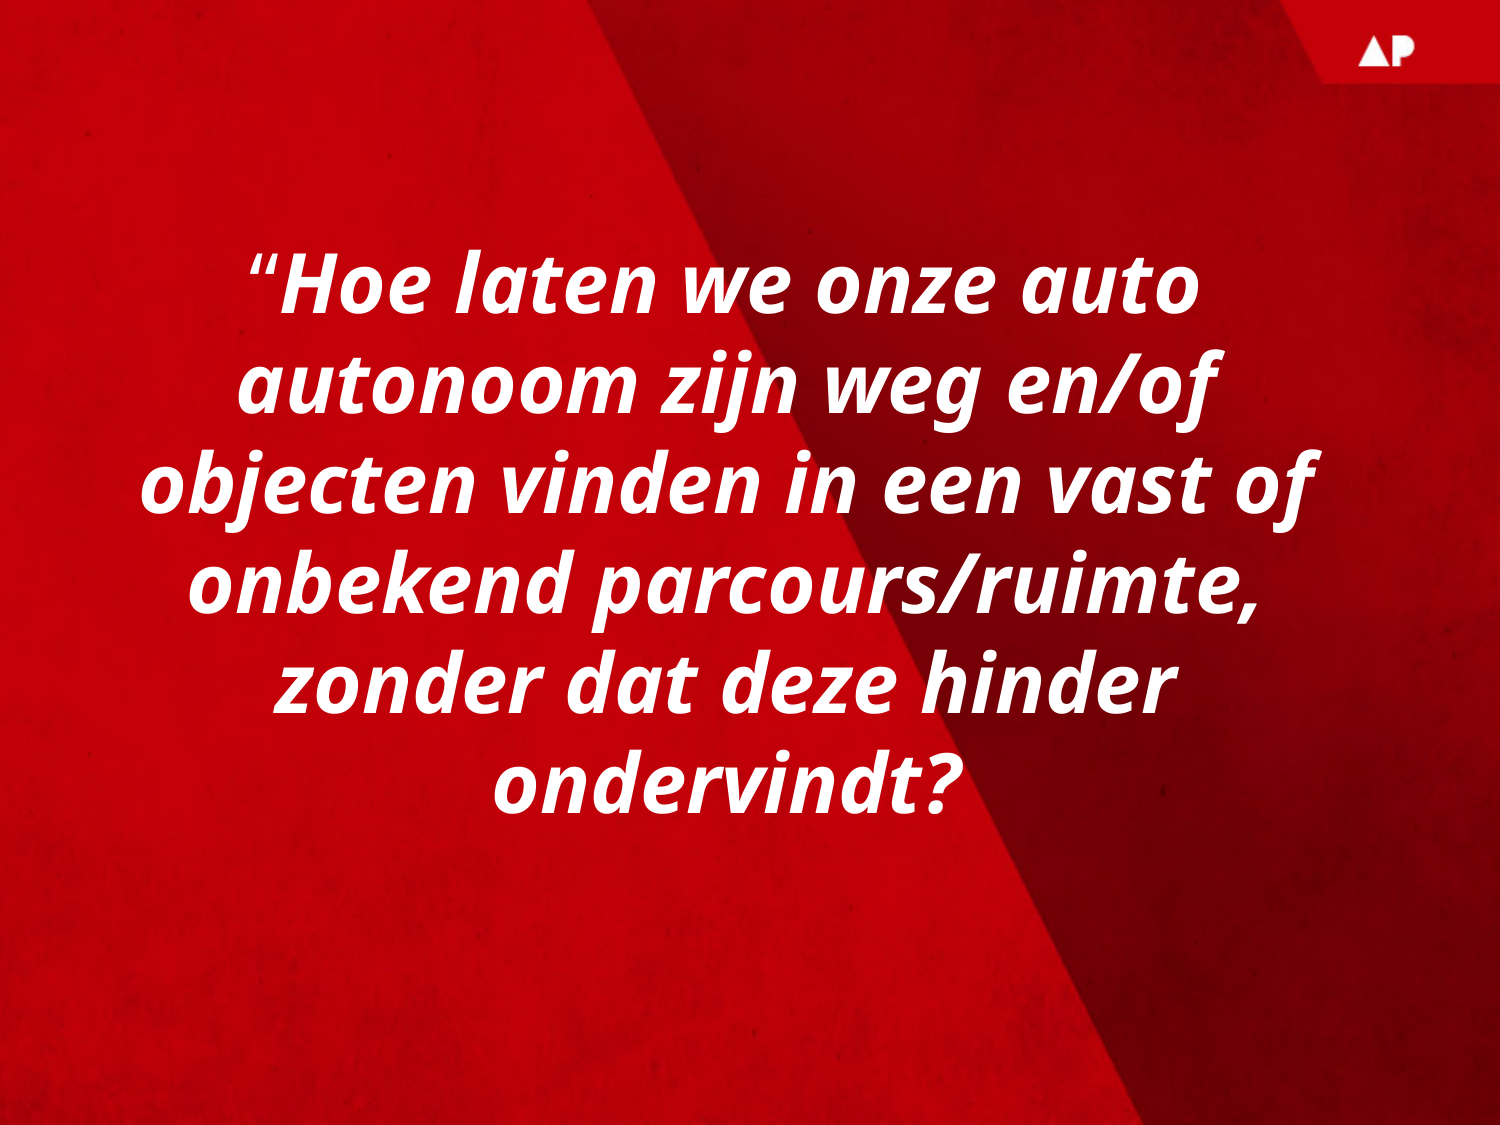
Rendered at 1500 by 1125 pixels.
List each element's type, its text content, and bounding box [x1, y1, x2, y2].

picture [0, 0, 1500, 1125]
title “Hoe laten we onze auto autonoom zijn weg en/of objecten vinden in een vast of onbekend parcours/ruimte, zonder dat deze hinder ondervindt? [64, 349, 1388, 811]
